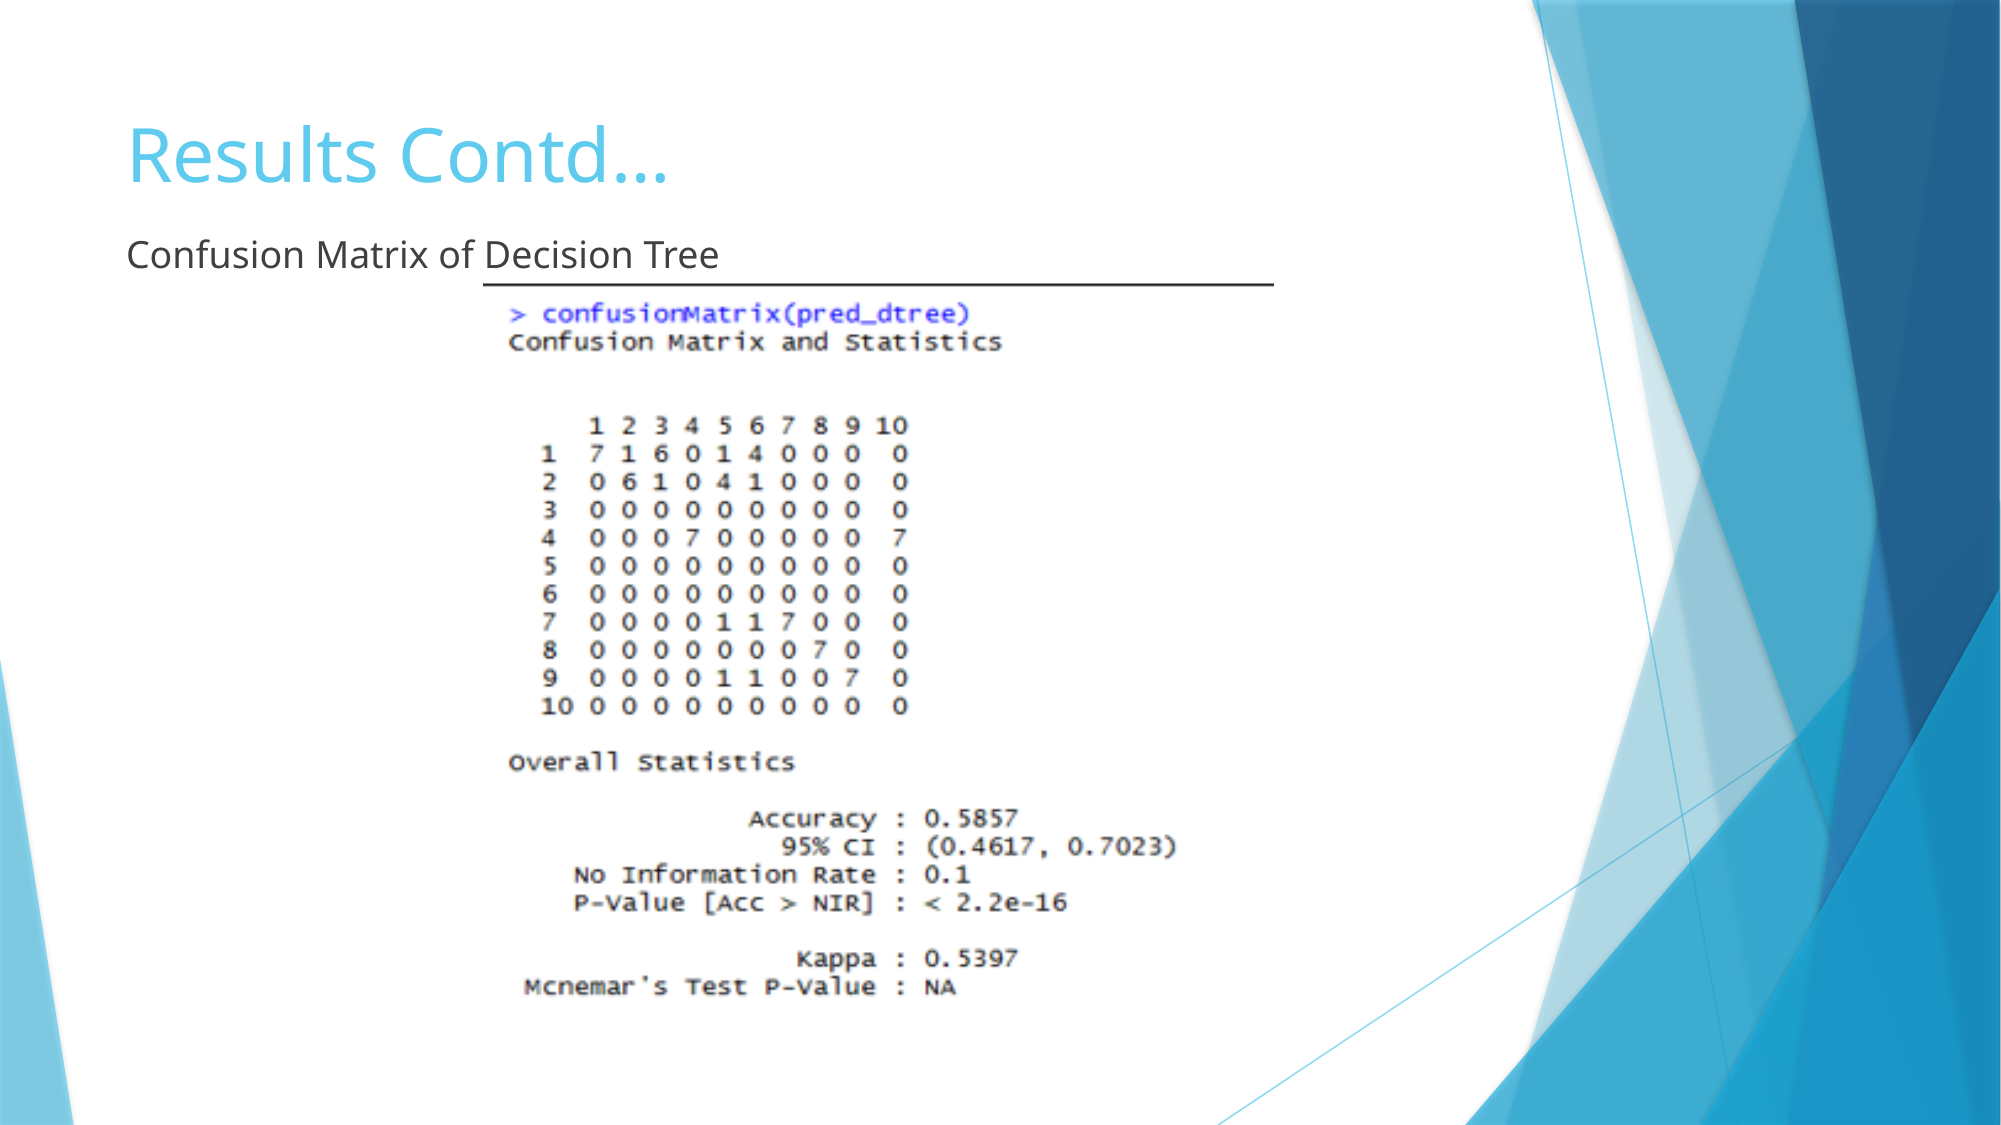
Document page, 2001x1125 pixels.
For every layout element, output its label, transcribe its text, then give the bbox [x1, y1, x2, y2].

list Confusion Matrix of Decision Tree [111, 223, 1522, 991]
title Results Contd… [111, 99, 1522, 223]
picture [483, 281, 1275, 1047]
